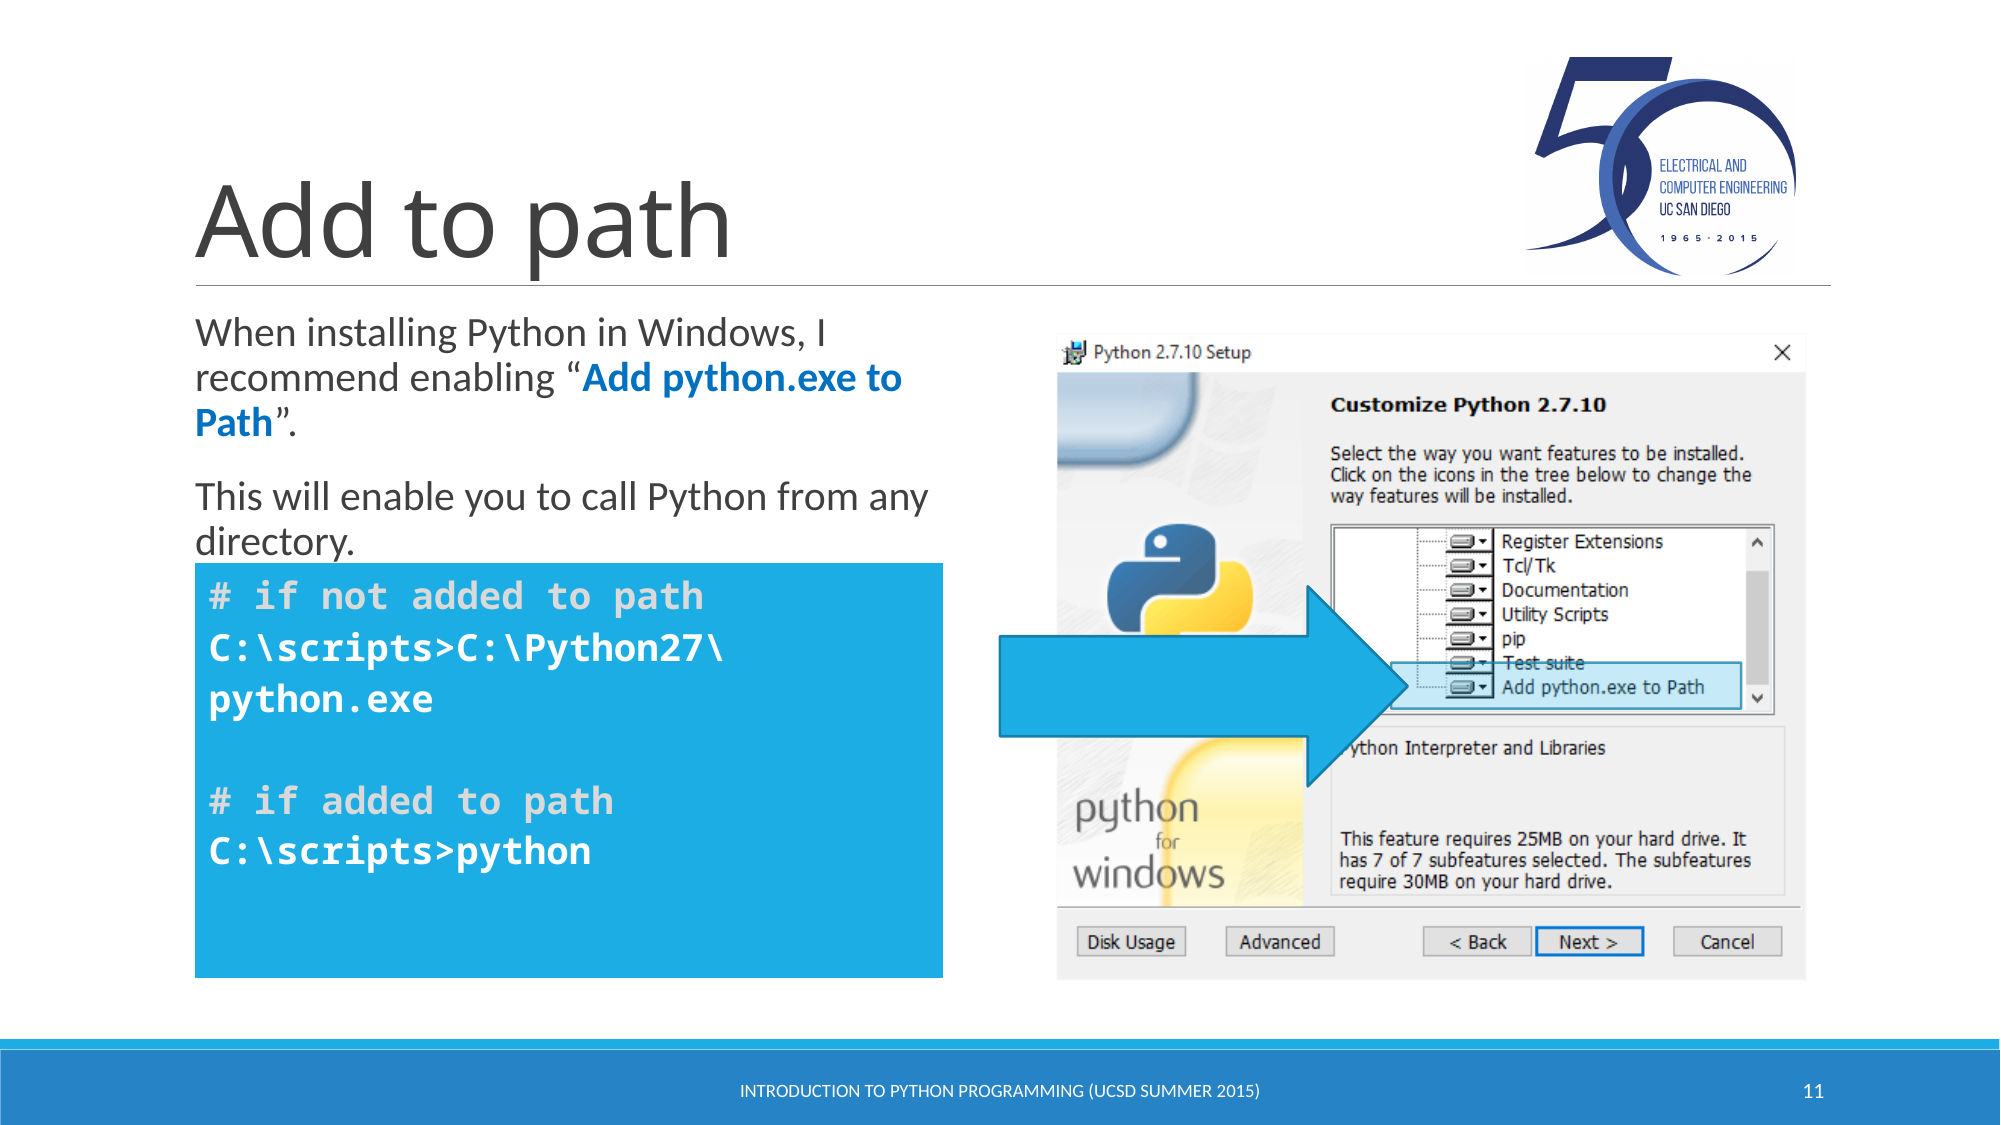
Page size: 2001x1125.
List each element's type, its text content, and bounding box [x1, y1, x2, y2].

slide_number 11 [1624, 1059, 1840, 1120]
list When installing Python in Windows, I recommend enabling “Add python.exe to Path”. This will enable you to call Python from any directory. [180, 302, 944, 963]
footer Introduction to Python Programming (UCSD Summer 2015) [604, 1059, 1396, 1120]
text_box [998, 634, 1052, 738]
table_header # if not added to path C:\scripts>C:\Python27\python.exe # if added to path C:\scripts>python [195, 563, 943, 978]
title Add to path [180, 47, 1830, 285]
picture [1055, 333, 1807, 982]
